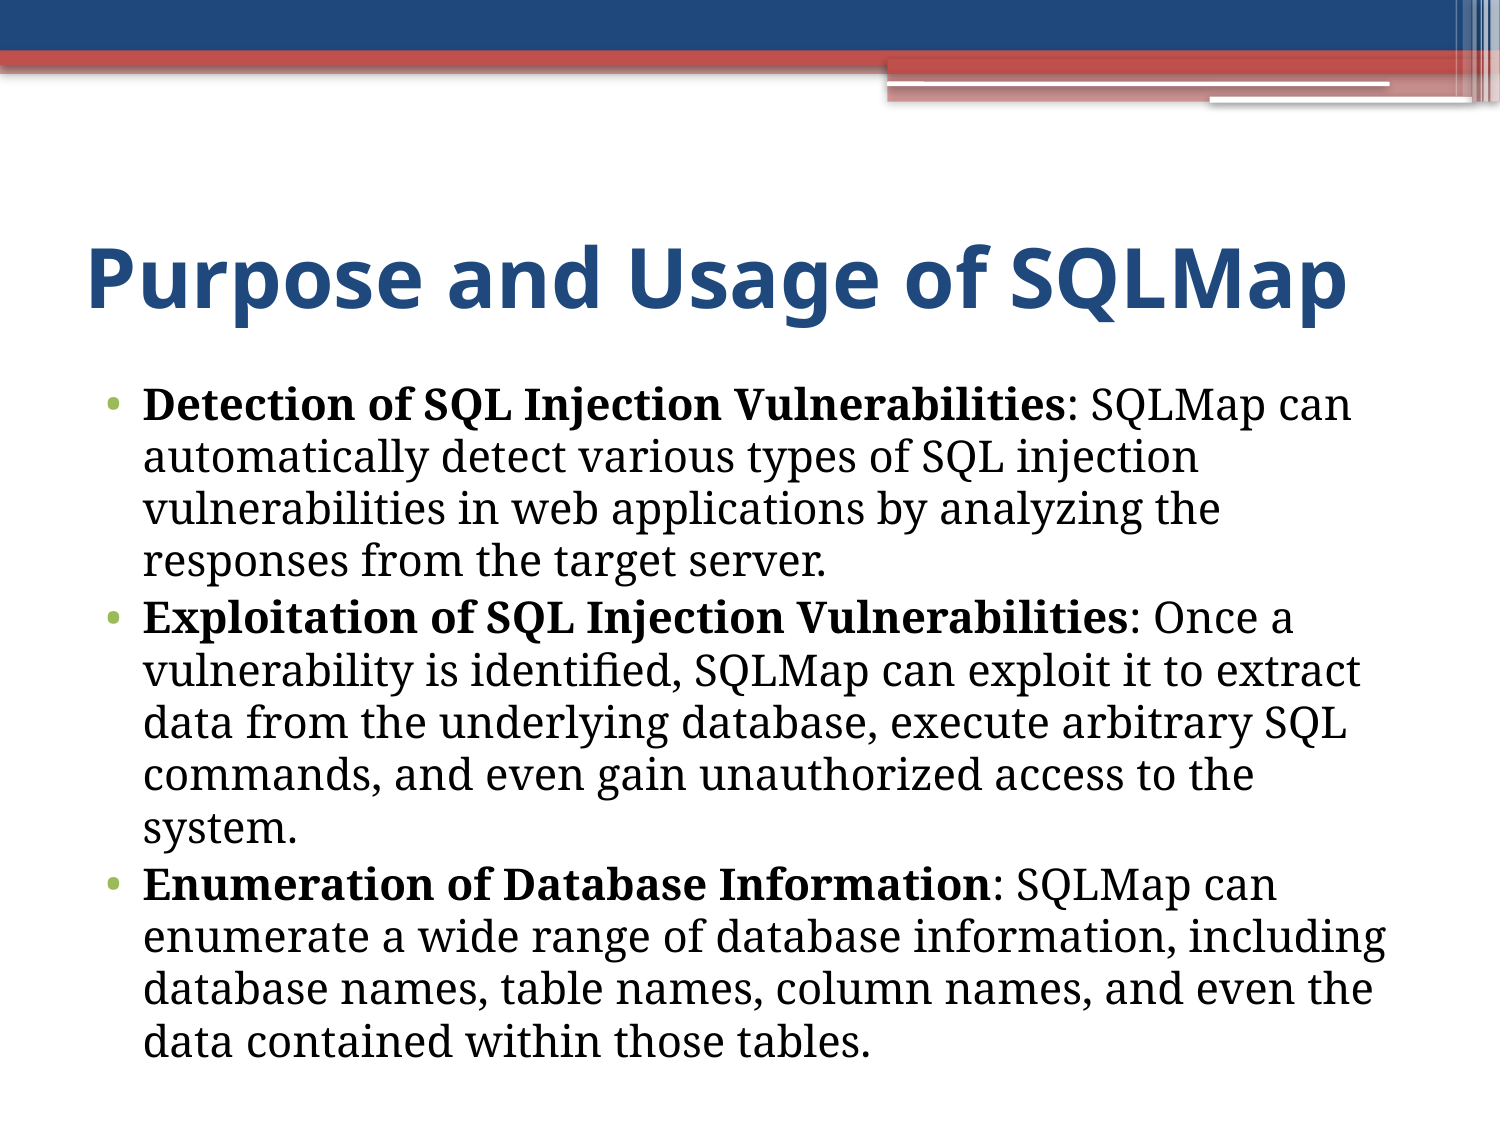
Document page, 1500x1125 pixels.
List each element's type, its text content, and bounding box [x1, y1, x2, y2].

title Purpose and Usage of SQLMap [70, 187, 1421, 363]
list Detection of SQL Injection Vulnerabilities: SQLMap can automatically detect various types of SQL injection vulnerabilities in web applications by analyzing the responses from the target server. Exploitation of SQL Injection Vulnerabilities: Once a vulnerability is identified, SQLMap can exploit it to extract data from the underlying database, execute arbitrary SQL commands, and even gain unauthorized access to the system. Enumeration of Database Information: SQLMap can enumerate a wide range of database information, including database names, table names, column names, and even the data contained within those tables. [75, 368, 1425, 1079]
